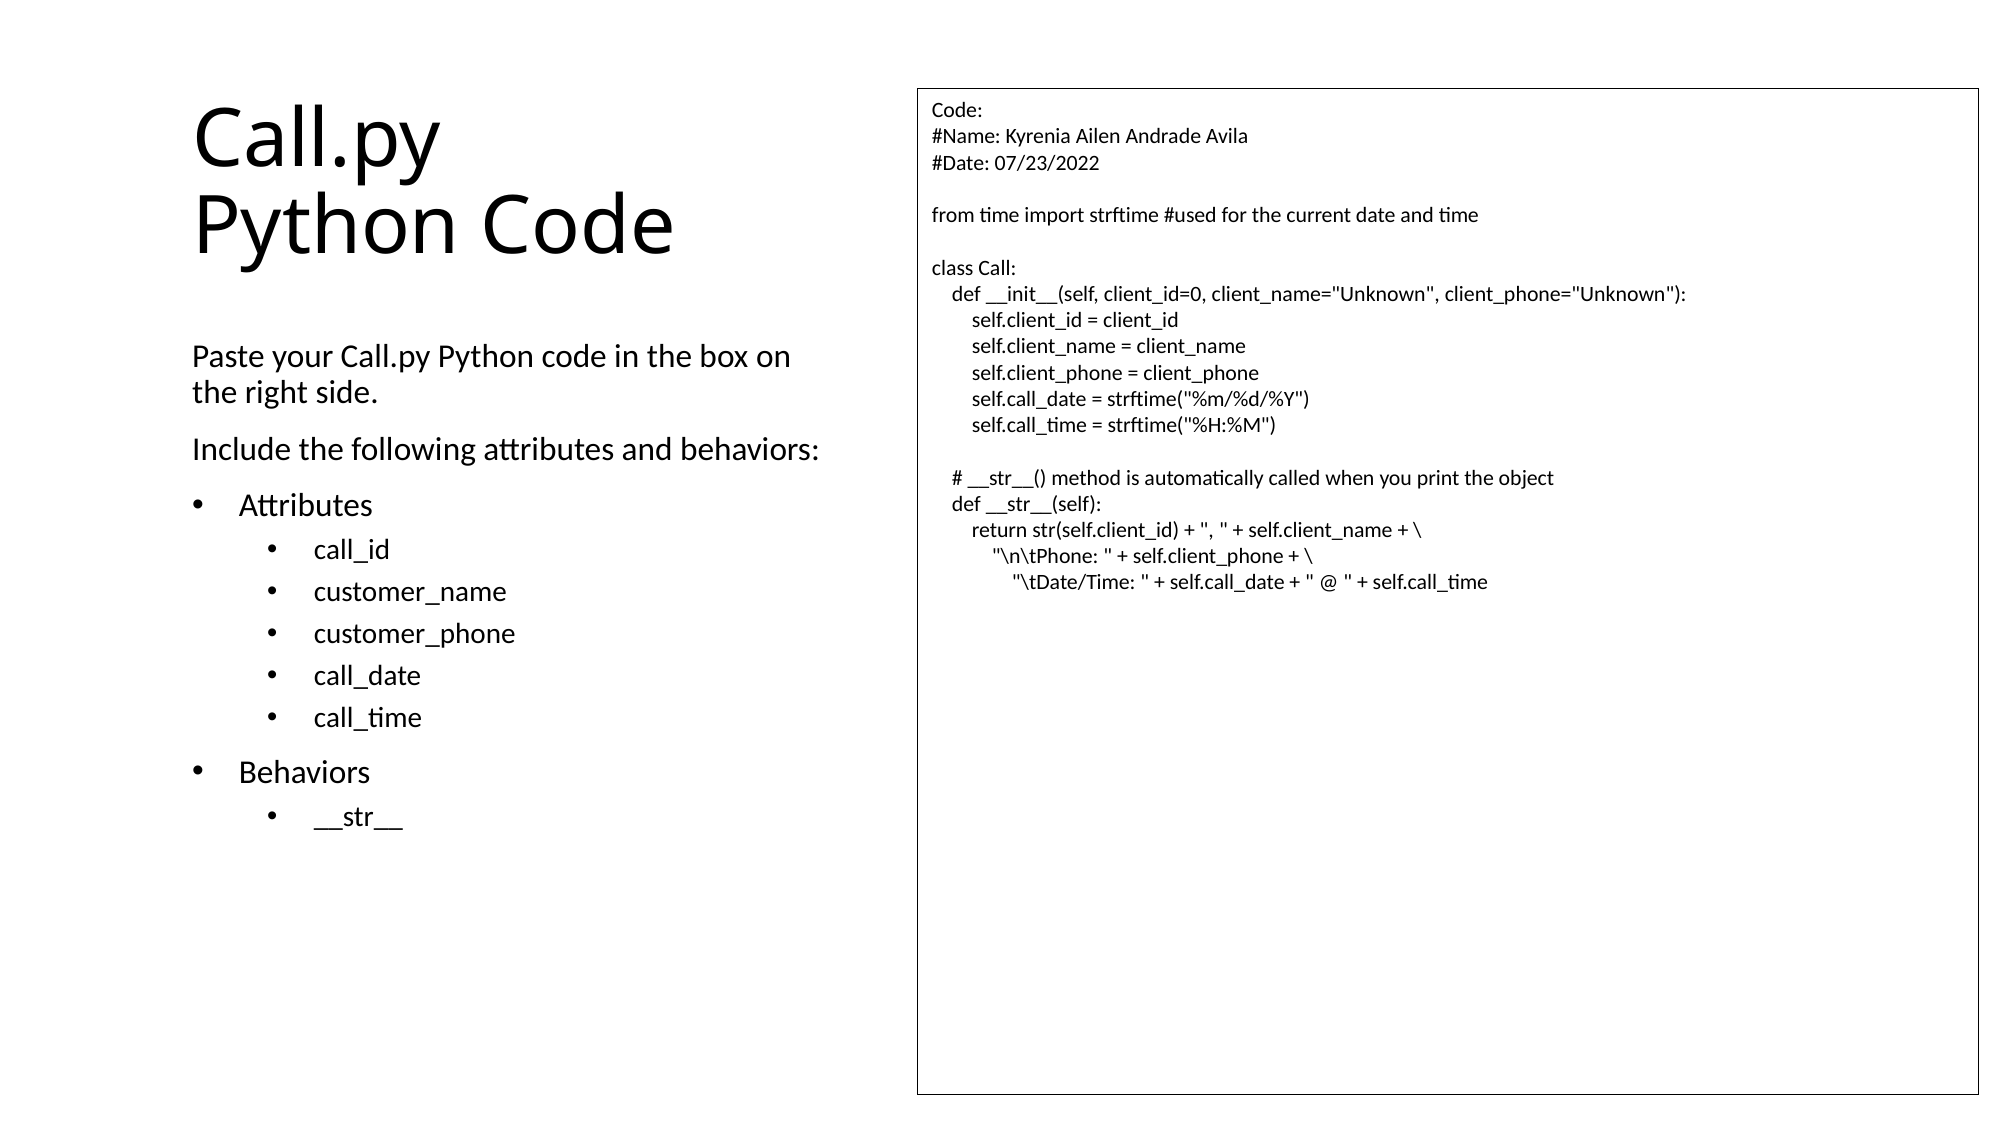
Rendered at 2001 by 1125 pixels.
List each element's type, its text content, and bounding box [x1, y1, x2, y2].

list Paste your Call.py Python code in the box on the right side. Include the following attributes and behaviors: Attributes call_id customer_name customer_phone call_date call_time Behaviors __str__ [177, 331, 845, 1068]
text_box Code: #Name: Kyrenia Ailen Andrade Avila #Date: 07/23/2022 from time import strftime #used for the current date and time class Call: def __init__(self, client_id=0, client_name="Unknown", client_phone="Unknown"): self.client_id = client_id self.client_name = client_name self.client_phone = client_phone self.call_date = strftime("%m/%d/%Y") self.call_time = strftime("%H:%M") # __str__() method is automatically called when you print the object def __str__(self): return str(self.client_id) + ", " + self.client_name + \ "\n\tPhone: " + self.client_phone + \ "\tDate/Time: " + self.call_date + " @ " + self.call_time [916, 88, 1979, 1095]
title Call.py Python Code [177, 88, 891, 279]
